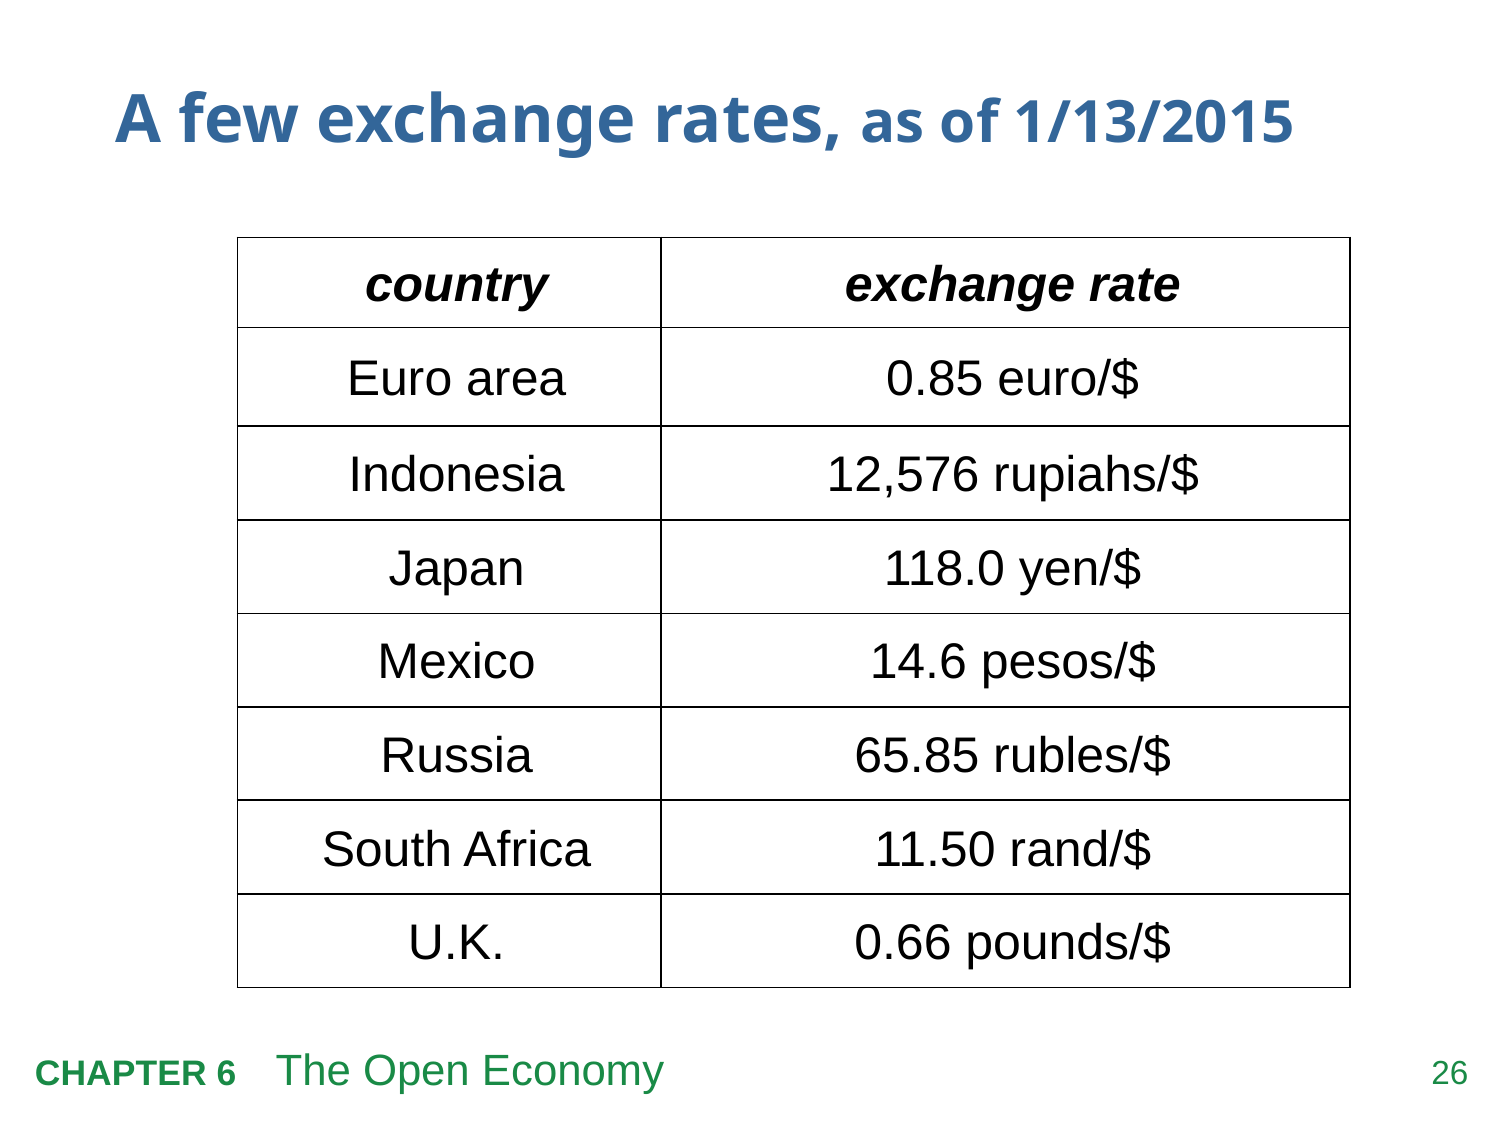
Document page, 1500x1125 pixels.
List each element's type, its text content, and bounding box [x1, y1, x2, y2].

table_cell Japan [238, 521, 660, 613]
table_cell 0.85 euro/$ [662, 328, 1349, 425]
table_header exchange rate [662, 238, 1349, 327]
table_cell 65.85 rubles/$ [662, 708, 1349, 799]
table_cell 0.66 pounds/$ [662, 895, 1349, 987]
table_cell South Africa [238, 801, 660, 893]
table_cell Russia [238, 708, 660, 799]
table_cell Indonesia [238, 427, 660, 519]
table_cell Euro area [238, 328, 660, 425]
table_cell 12,576 rupiahs/$ [662, 427, 1349, 519]
table_cell U.K. [238, 895, 660, 987]
title A few exchange rates, as of 1/13/2015 [115, 36, 1430, 191]
table_cell 118.0 yen/$ [662, 521, 1349, 613]
table_header country [238, 238, 660, 327]
table_cell Mexico [238, 614, 660, 706]
table_cell 11.50 rand/$ [662, 801, 1349, 893]
table_cell 14.6 pesos/$ [662, 614, 1349, 706]
